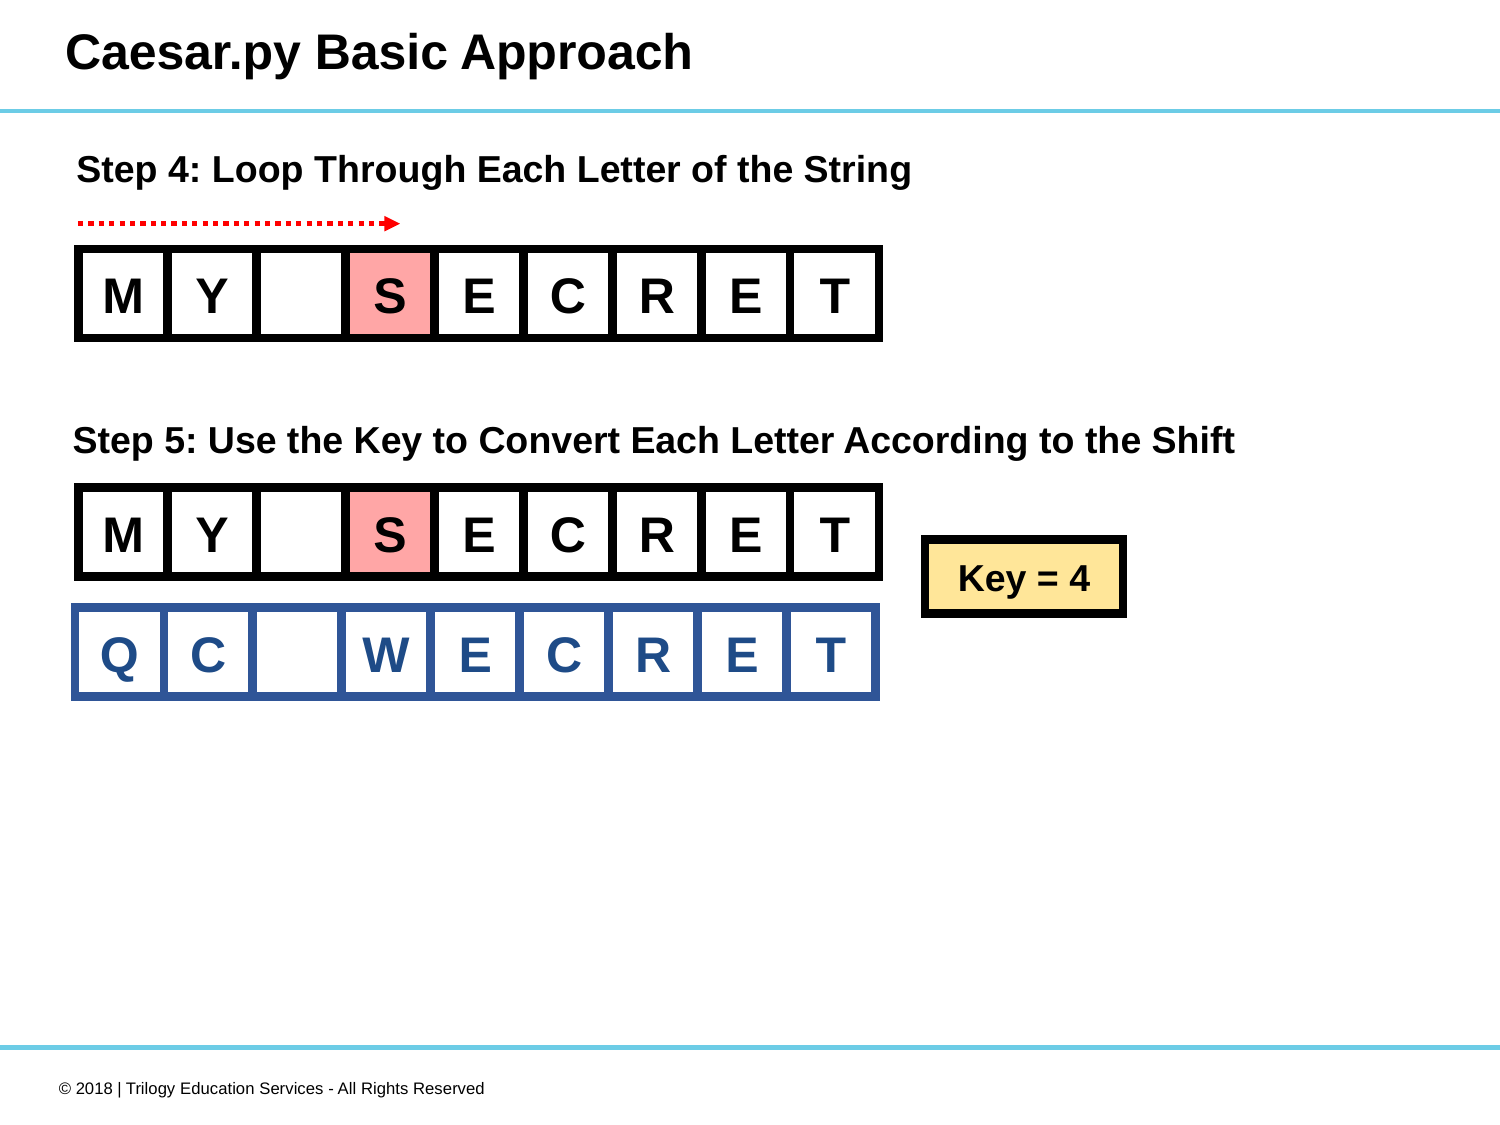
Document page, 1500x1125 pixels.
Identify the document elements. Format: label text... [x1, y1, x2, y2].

text_box R [611, 248, 700, 339]
text_box E [700, 248, 789, 339]
text_box Step 4: Loop Through Each Letter of the String [61, 137, 929, 198]
title Caesar.py Basic Approach [50, 0, 1488, 108]
text_box Step 5: Use the Key to Convert Each Letter According to the Shift [57, 409, 1274, 469]
text_box T [789, 487, 880, 578]
text_box M [78, 248, 167, 339]
text_box E [433, 248, 522, 339]
text_box R [611, 487, 700, 578]
text_box C [163, 607, 252, 698]
text_box M [78, 487, 167, 578]
text_box S [344, 487, 433, 578]
text_box C [522, 248, 611, 339]
text_box C [522, 487, 611, 578]
text_box S [344, 248, 433, 339]
text_box T [789, 248, 880, 339]
text_box W [341, 607, 430, 698]
text_box E [433, 487, 522, 578]
text_box E [430, 607, 519, 698]
text_box T [785, 607, 876, 698]
text_box E [696, 607, 785, 698]
text_box R [608, 607, 696, 698]
text_box C [519, 607, 608, 698]
text_box [252, 607, 341, 698]
text_box Q [74, 607, 163, 698]
text_box [256, 248, 344, 339]
text_box Y [167, 487, 256, 578]
text_box [256, 487, 344, 578]
text_box Key = 4 [924, 539, 1124, 615]
text_box Y [167, 248, 256, 339]
text_box E [700, 487, 789, 578]
